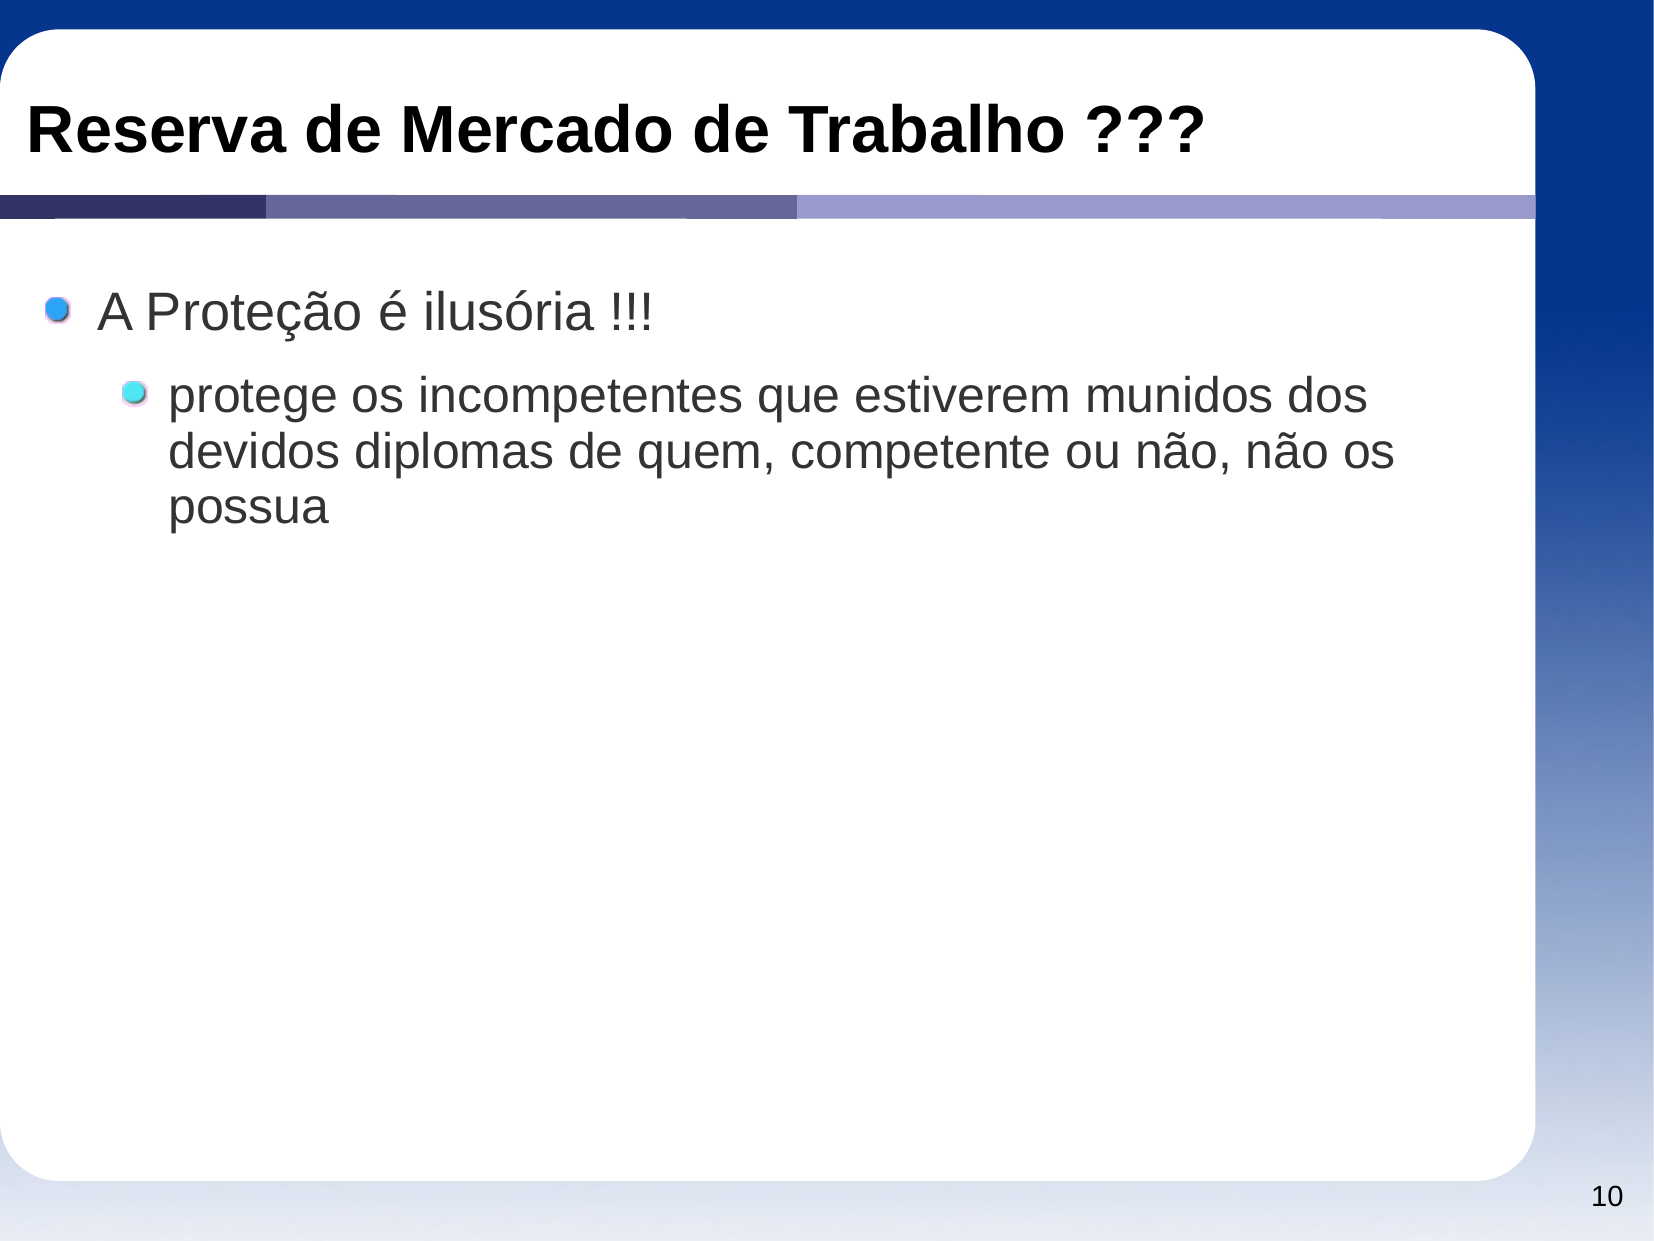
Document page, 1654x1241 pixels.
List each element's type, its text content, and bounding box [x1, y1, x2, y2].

title Reserva de Mercado de Trabalho ??? [26, 82, 1602, 178]
picture [121, 380, 149, 408]
picture [0, 1133, 1499, 1241]
picture [0, 0, 1654, 1241]
slide_number 10 [1499, 1180, 1624, 1241]
picture [44, 296, 72, 325]
list A Proteção é ilusória !!! protege os incompetentes que estiverem munidos dos devidos diplomas de quem, competente ou não, não os possua [26, 282, 1500, 1204]
